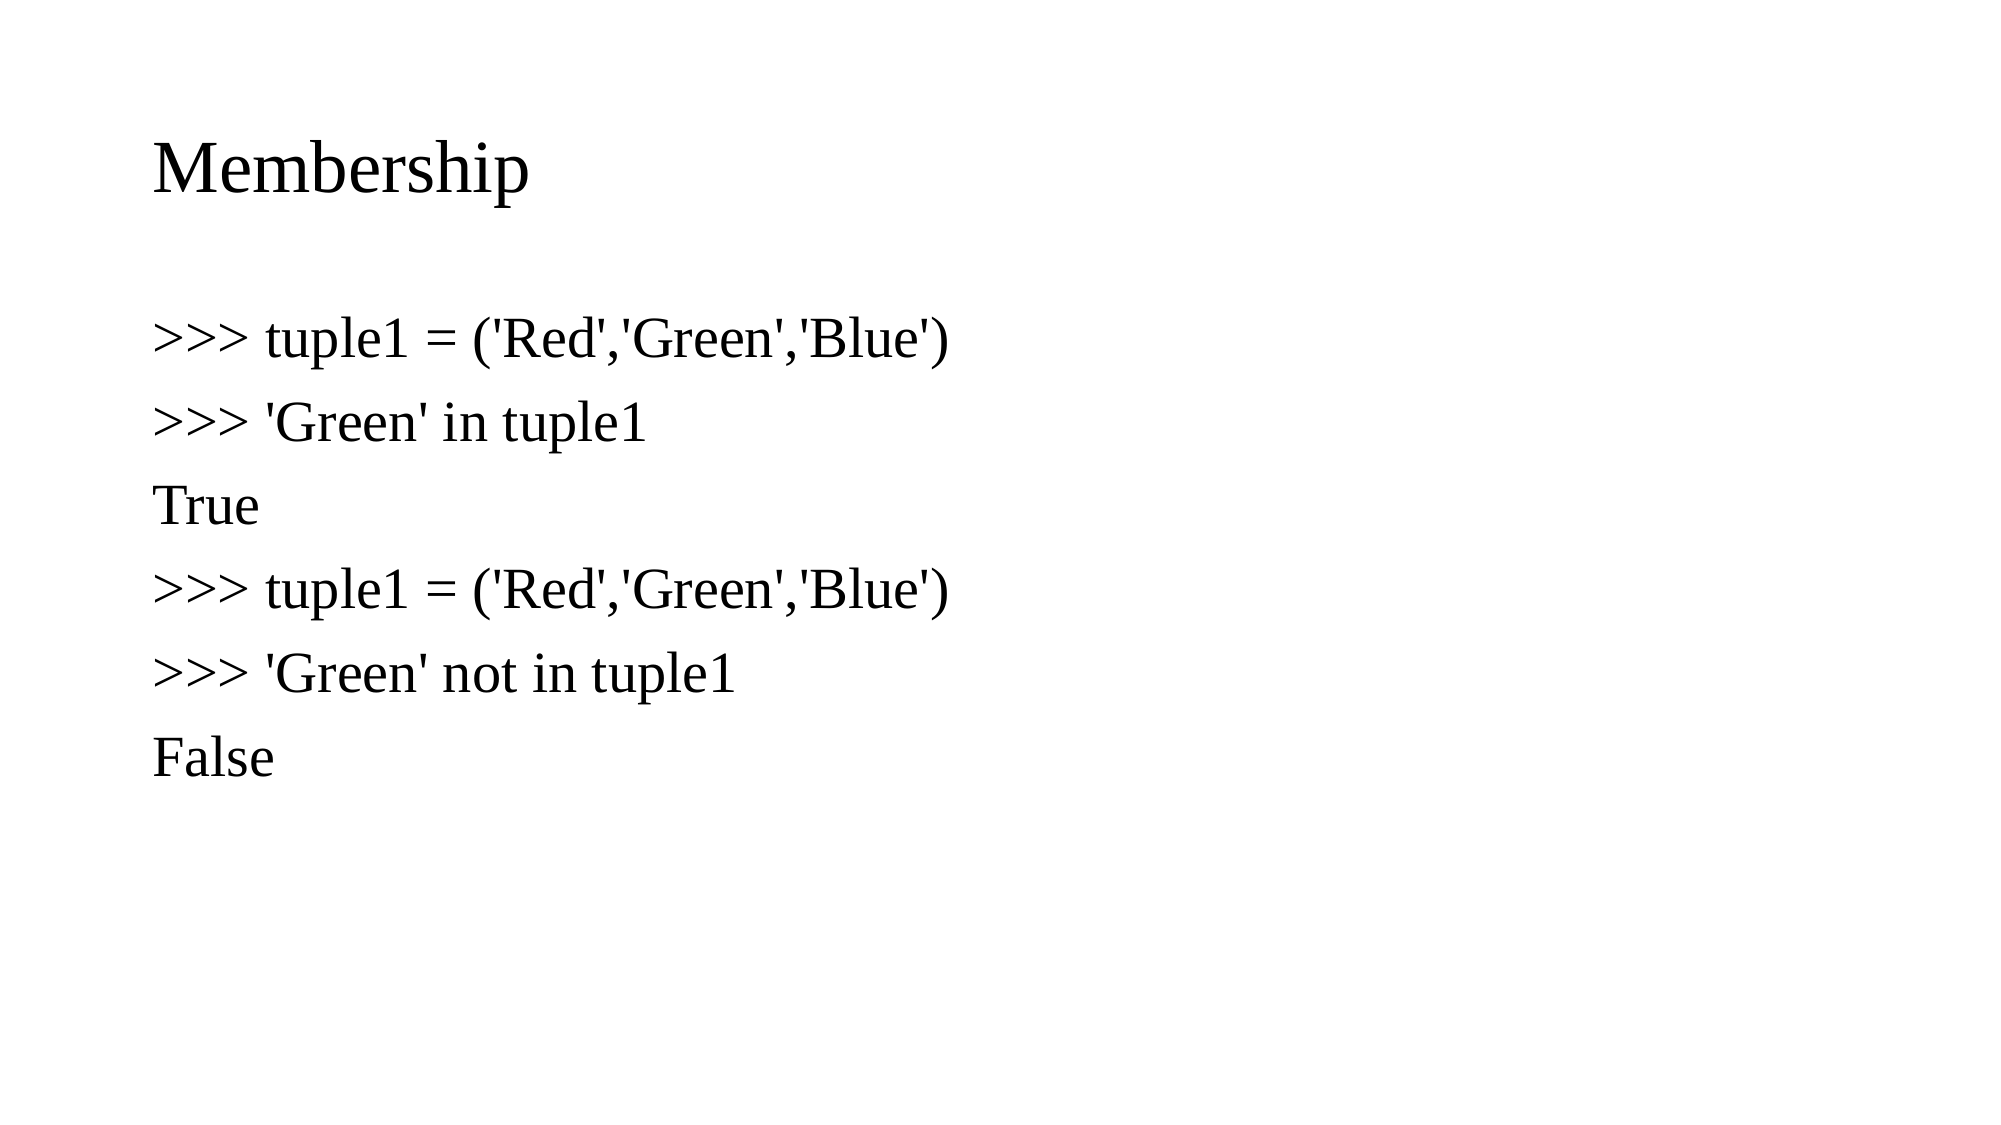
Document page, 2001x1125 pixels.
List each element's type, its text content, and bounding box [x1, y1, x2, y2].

title Membership [137, 59, 1863, 278]
list >>> tuple1 = ('Red','Green','Blue') >>> 'Green' in tuple1 True >>> tuple1 = ('Red','Green','Blue') >>> 'Green' not in tuple1 False [137, 299, 1863, 1014]
